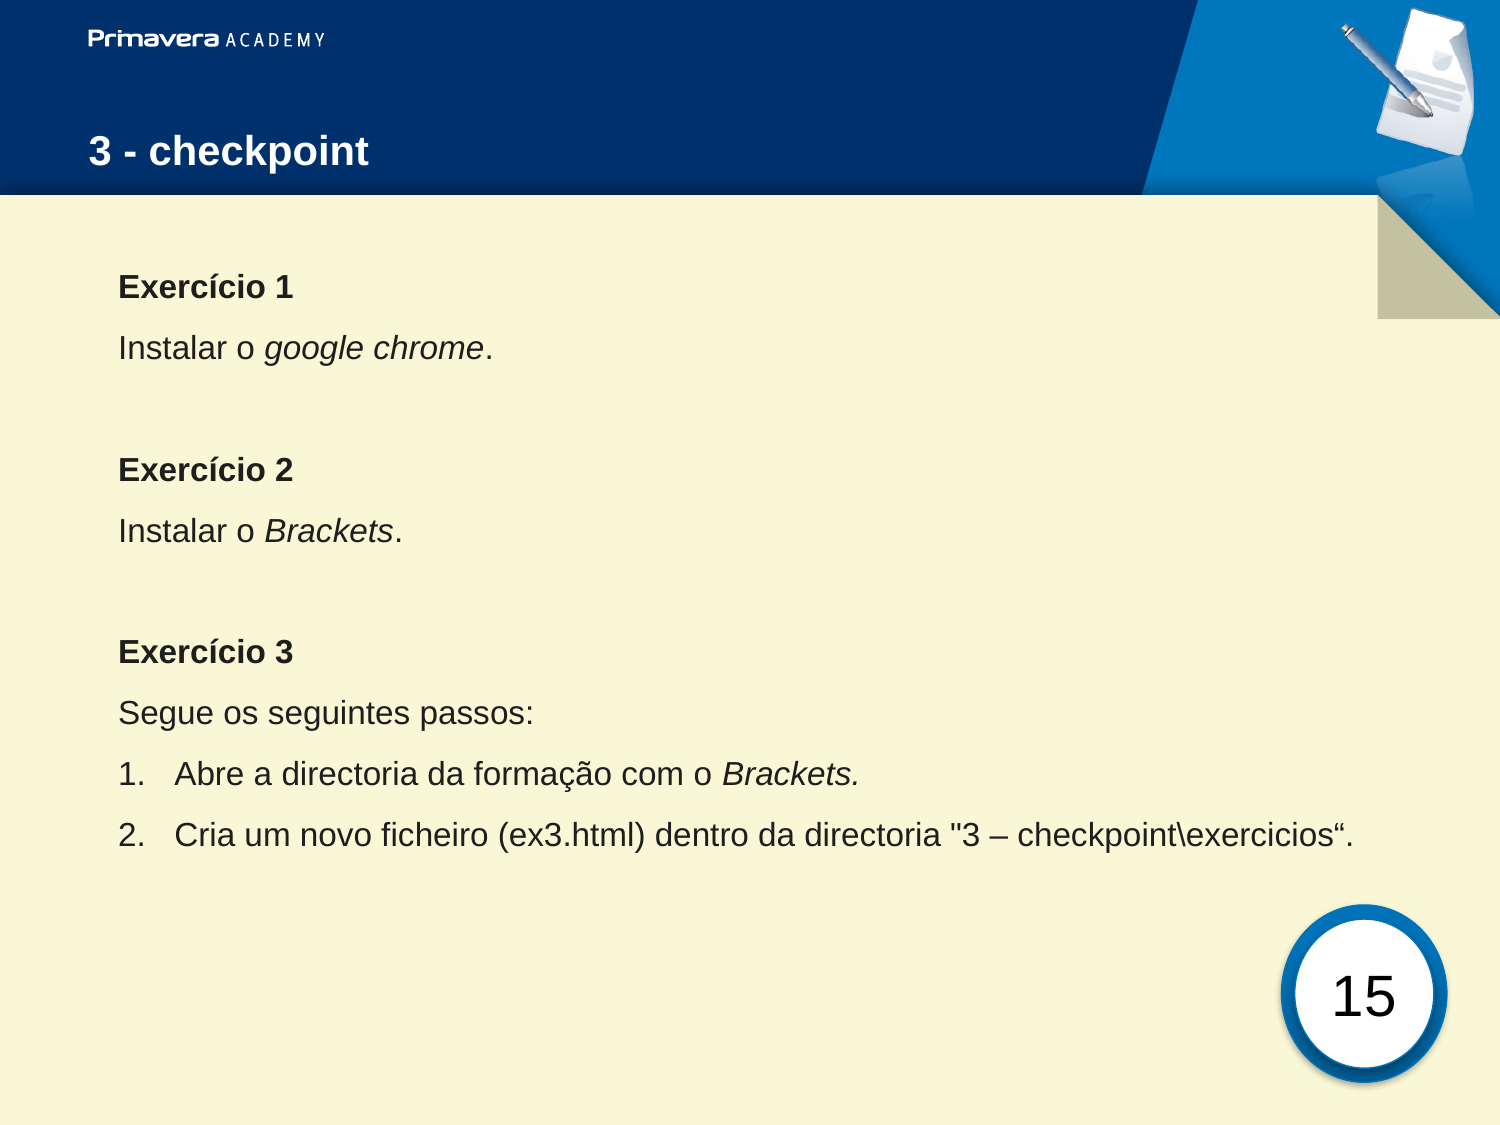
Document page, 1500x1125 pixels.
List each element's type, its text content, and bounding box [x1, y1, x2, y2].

list 3 - checkpoint [88, 124, 1335, 184]
list Exercício 1 Instalar o google chrome. Exercício 2 Instalar o Brackets. Exercício 3 Segue os seguintes passos: Abre a directoria da formação com o Brackets. Cria um novo ficheiro (ex3.html) dentro da directoria "3 – checkpoint\exercicios“. [118, 265, 1378, 1083]
picture [1340, 7, 1475, 225]
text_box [1281, 904, 1448, 1083]
